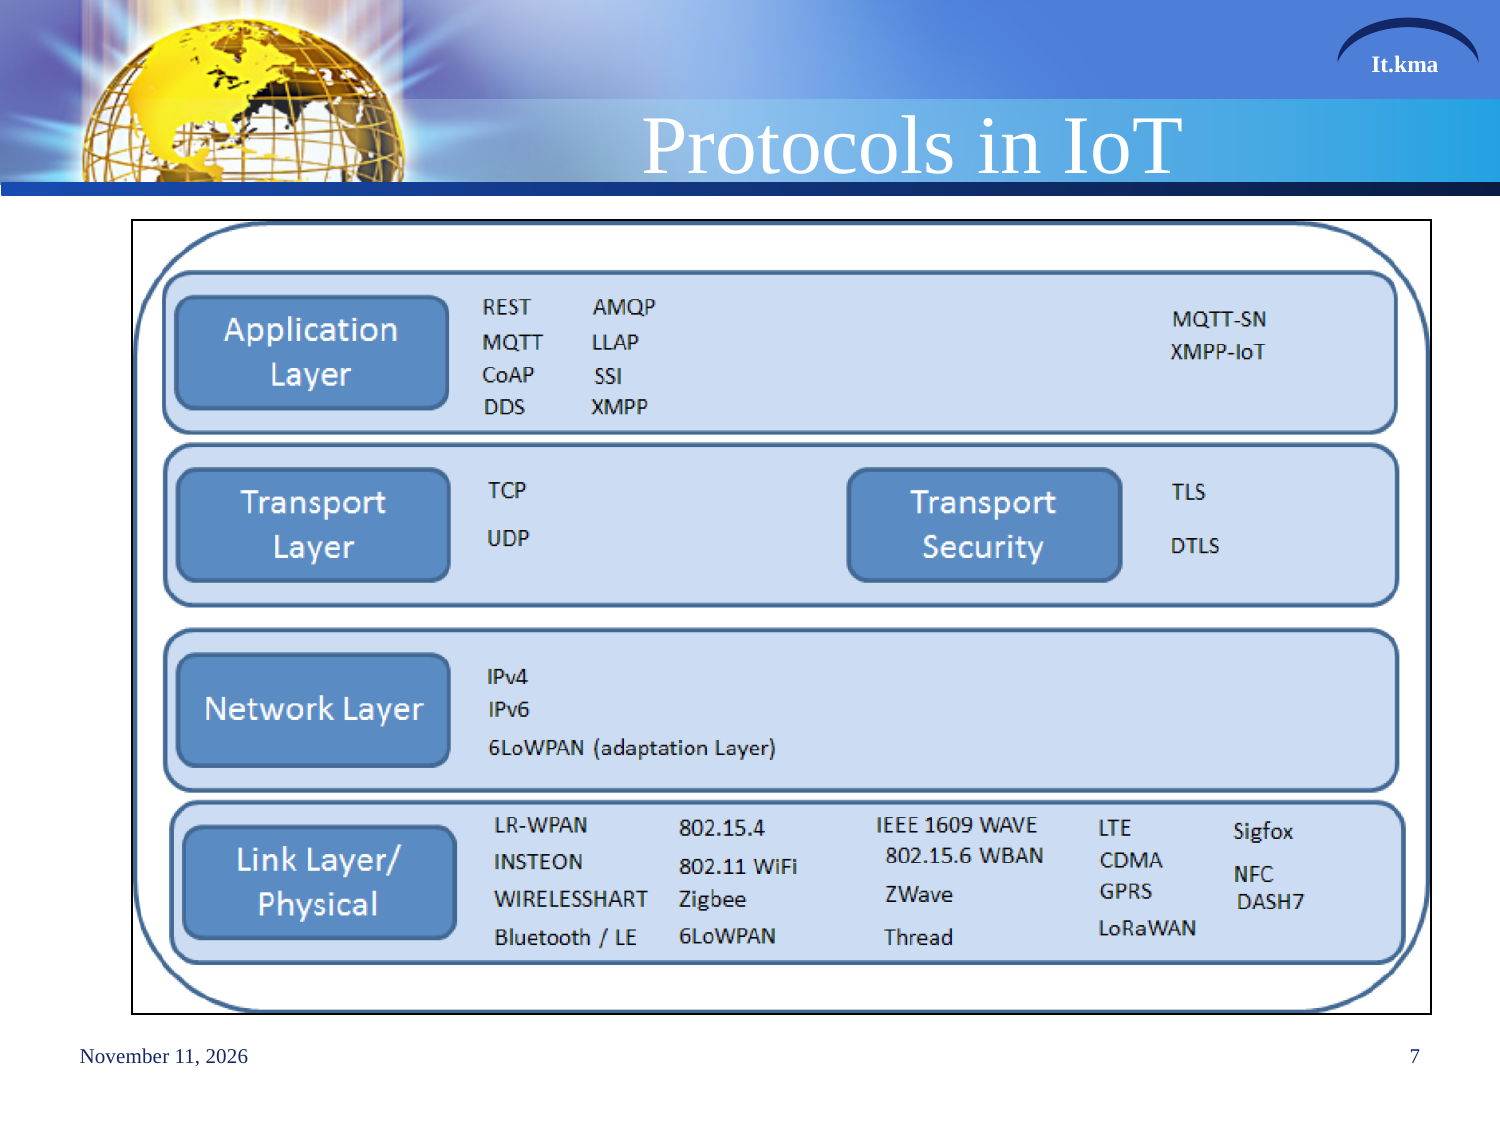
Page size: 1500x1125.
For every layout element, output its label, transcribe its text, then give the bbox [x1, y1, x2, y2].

title Protocols in IoT [399, 99, 1425, 180]
picture [118, 210, 1440, 1020]
picture [0, 0, 1500, 185]
title IoT architecture [298, 99, 412, 183]
